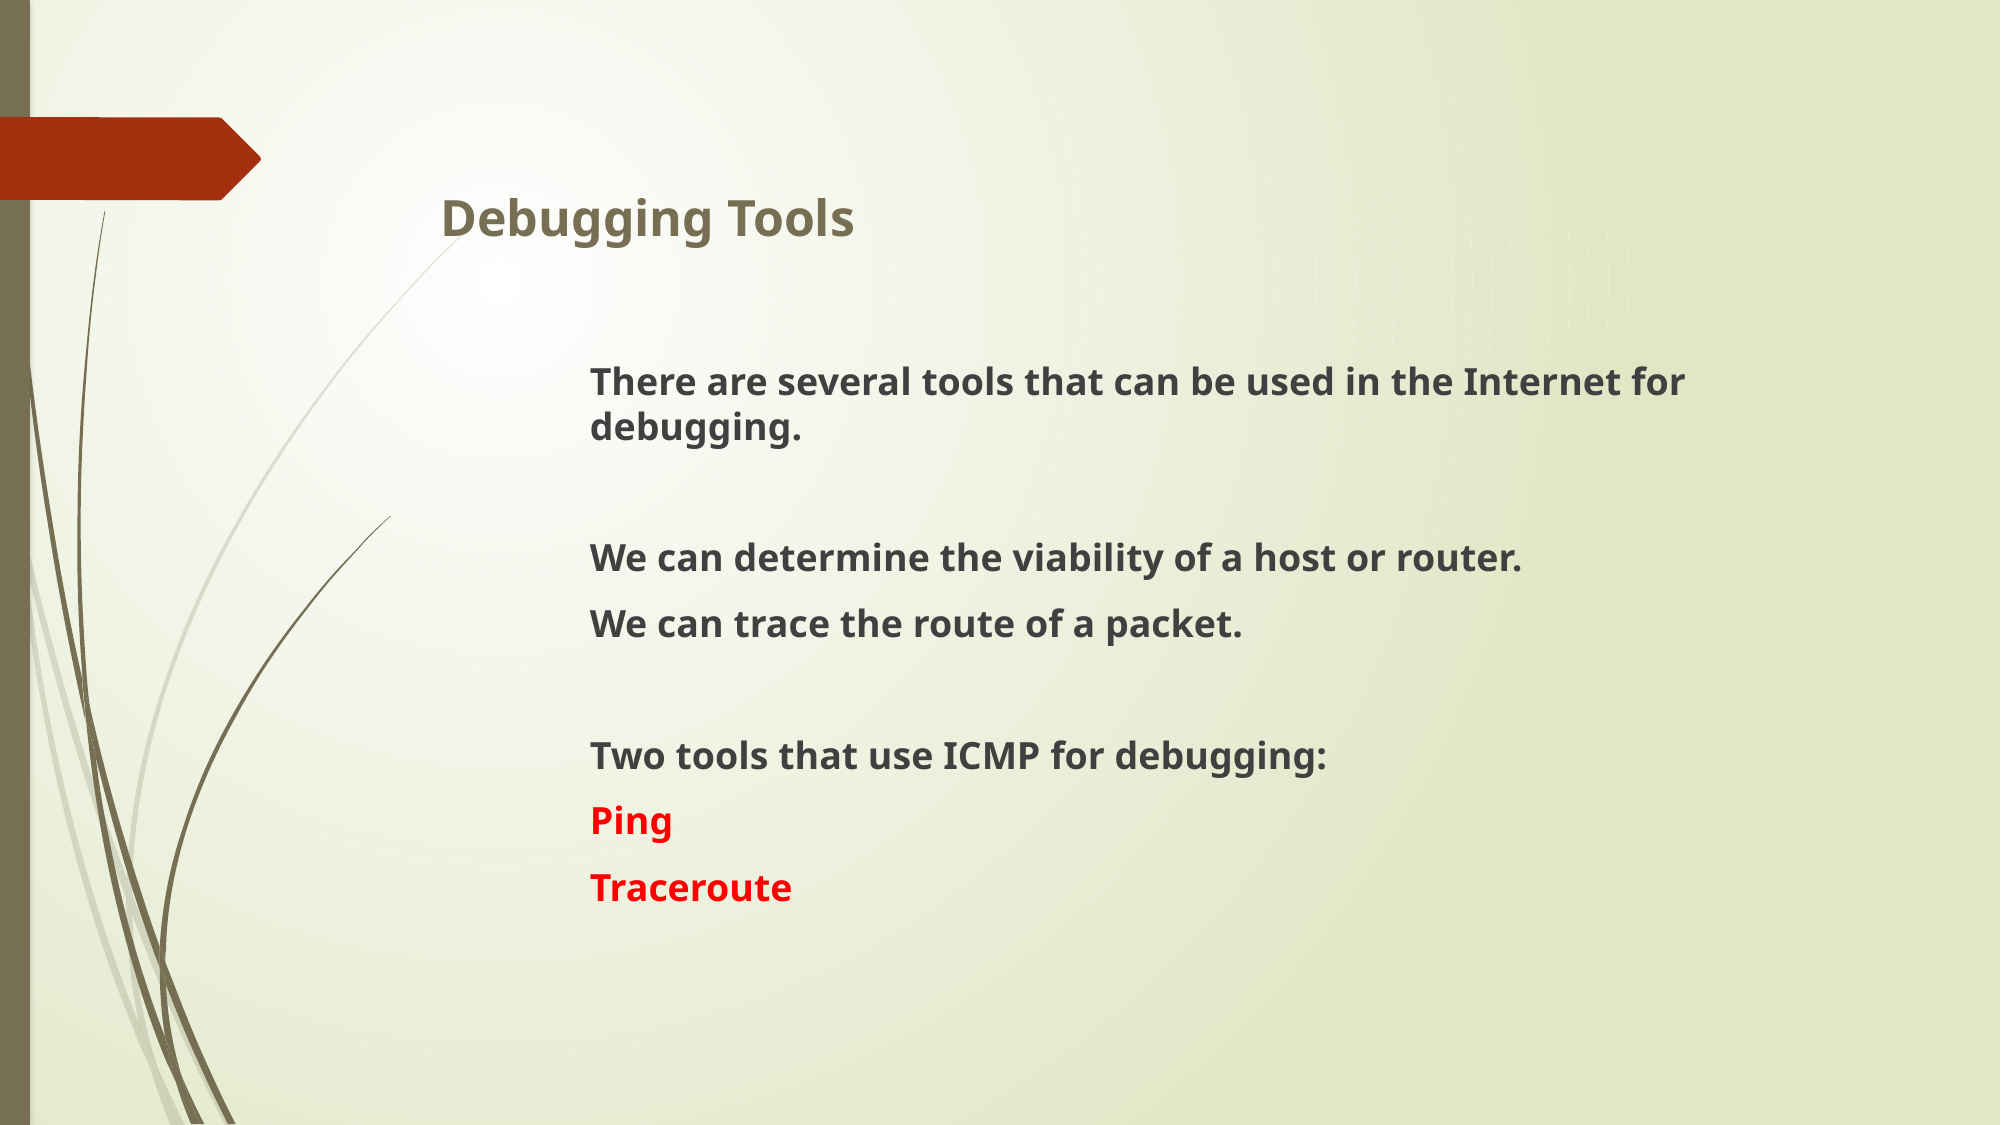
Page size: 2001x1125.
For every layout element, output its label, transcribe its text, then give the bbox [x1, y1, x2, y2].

title Debugging Tools [425, 178, 1888, 350]
list There are several tools that can be used in the Internet for debugging. We can determine the viability of a host or router. We can trace the route of a packet. Two tools that use ICMP for debugging: Ping Traceroute [424, 350, 1888, 970]
